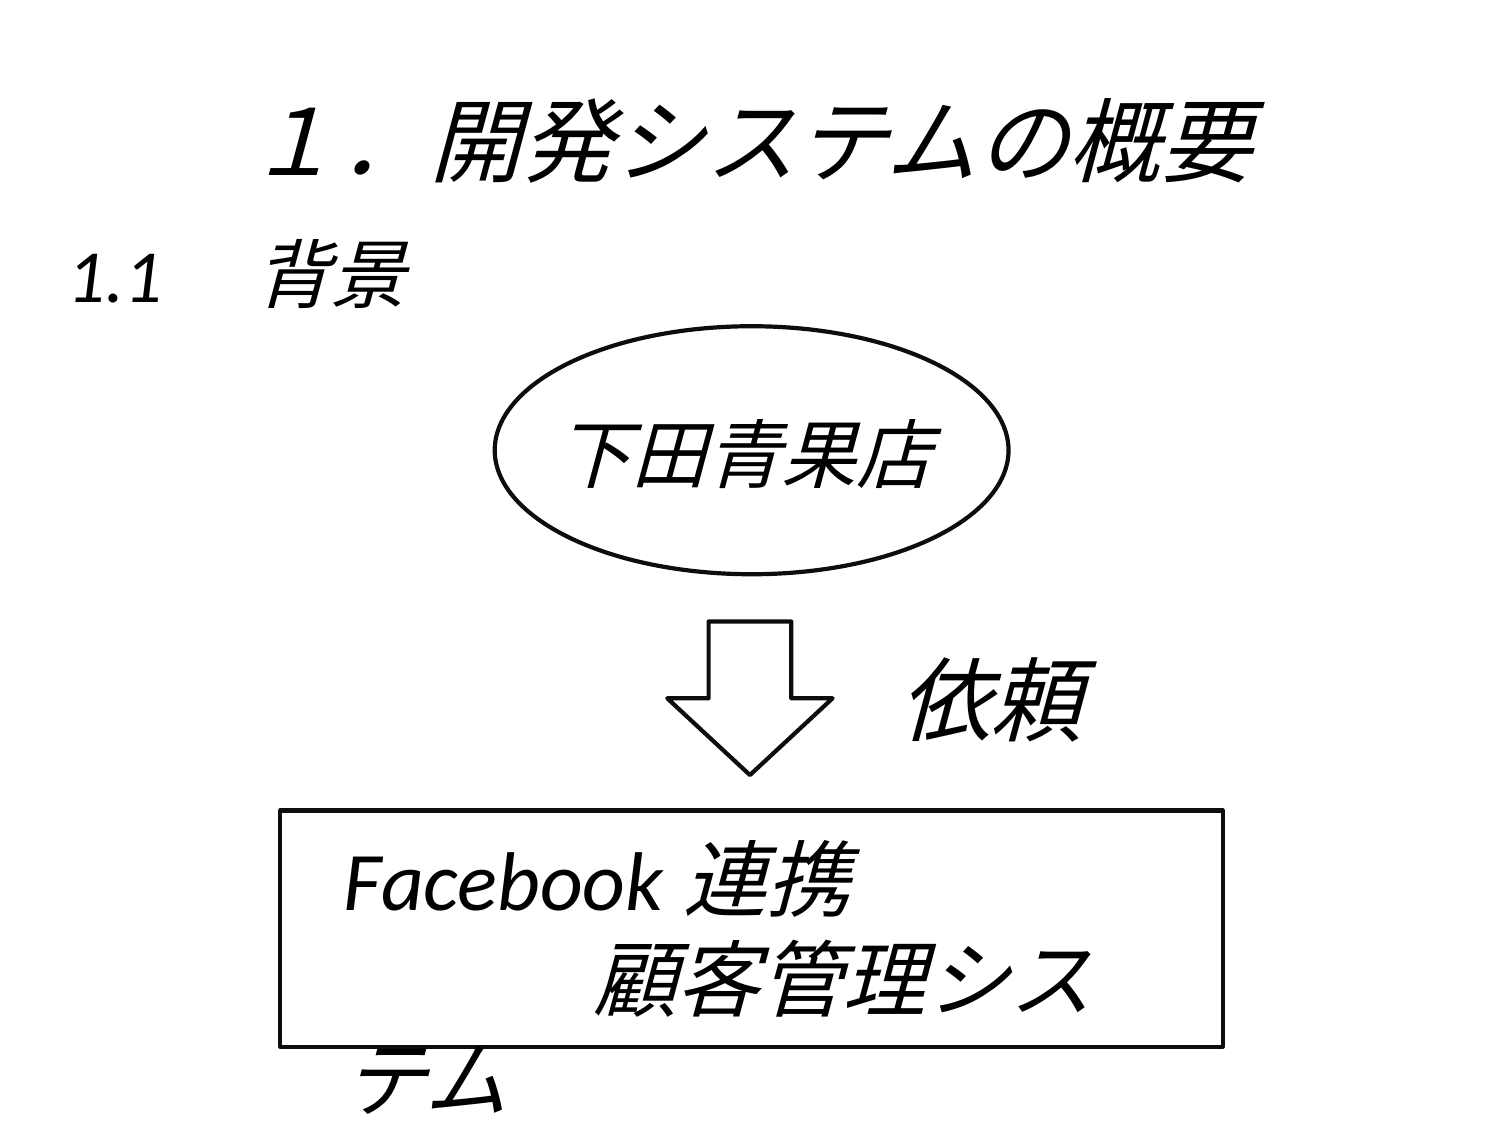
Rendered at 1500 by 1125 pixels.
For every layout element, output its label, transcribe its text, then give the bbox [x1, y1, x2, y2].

title １．開発システムの概要 [75, 45, 1425, 233]
text_box 下田青果店 [541, 400, 956, 506]
text_box Facebook連携 顧客管理システム [329, 820, 1168, 1125]
text_box 1.1 背景 [53, 220, 502, 325]
text_box [665, 619, 835, 777]
text_box [278, 808, 1225, 1049]
text_box 依頼 [884, 635, 1133, 760]
text_box [492, 324, 1011, 577]
